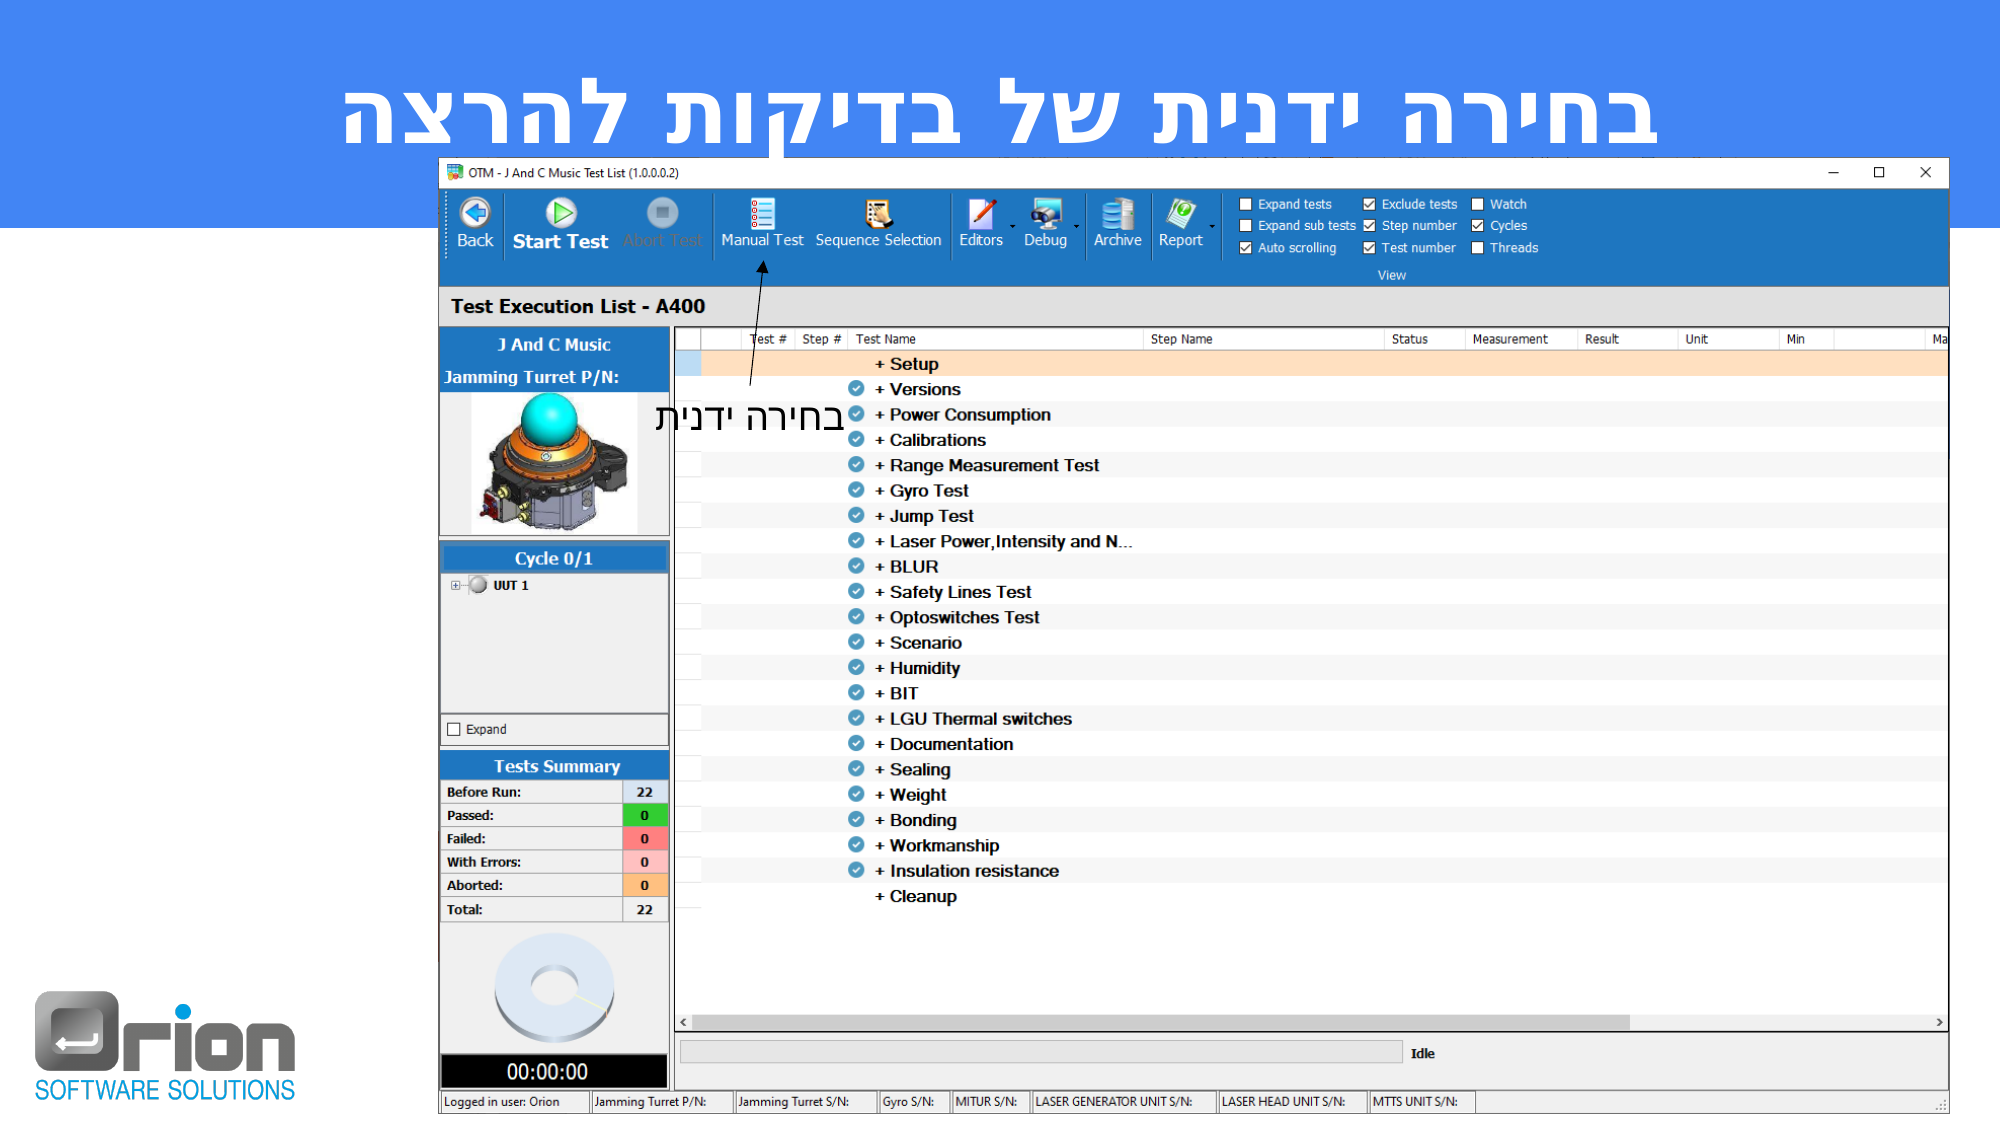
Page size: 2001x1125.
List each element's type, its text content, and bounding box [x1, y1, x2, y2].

picture [438, 157, 1950, 1114]
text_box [749, 260, 764, 386]
title בחירה ידנית של בדיקות להרצה [0, 0, 2000, 229]
picture [31, 975, 299, 1110]
